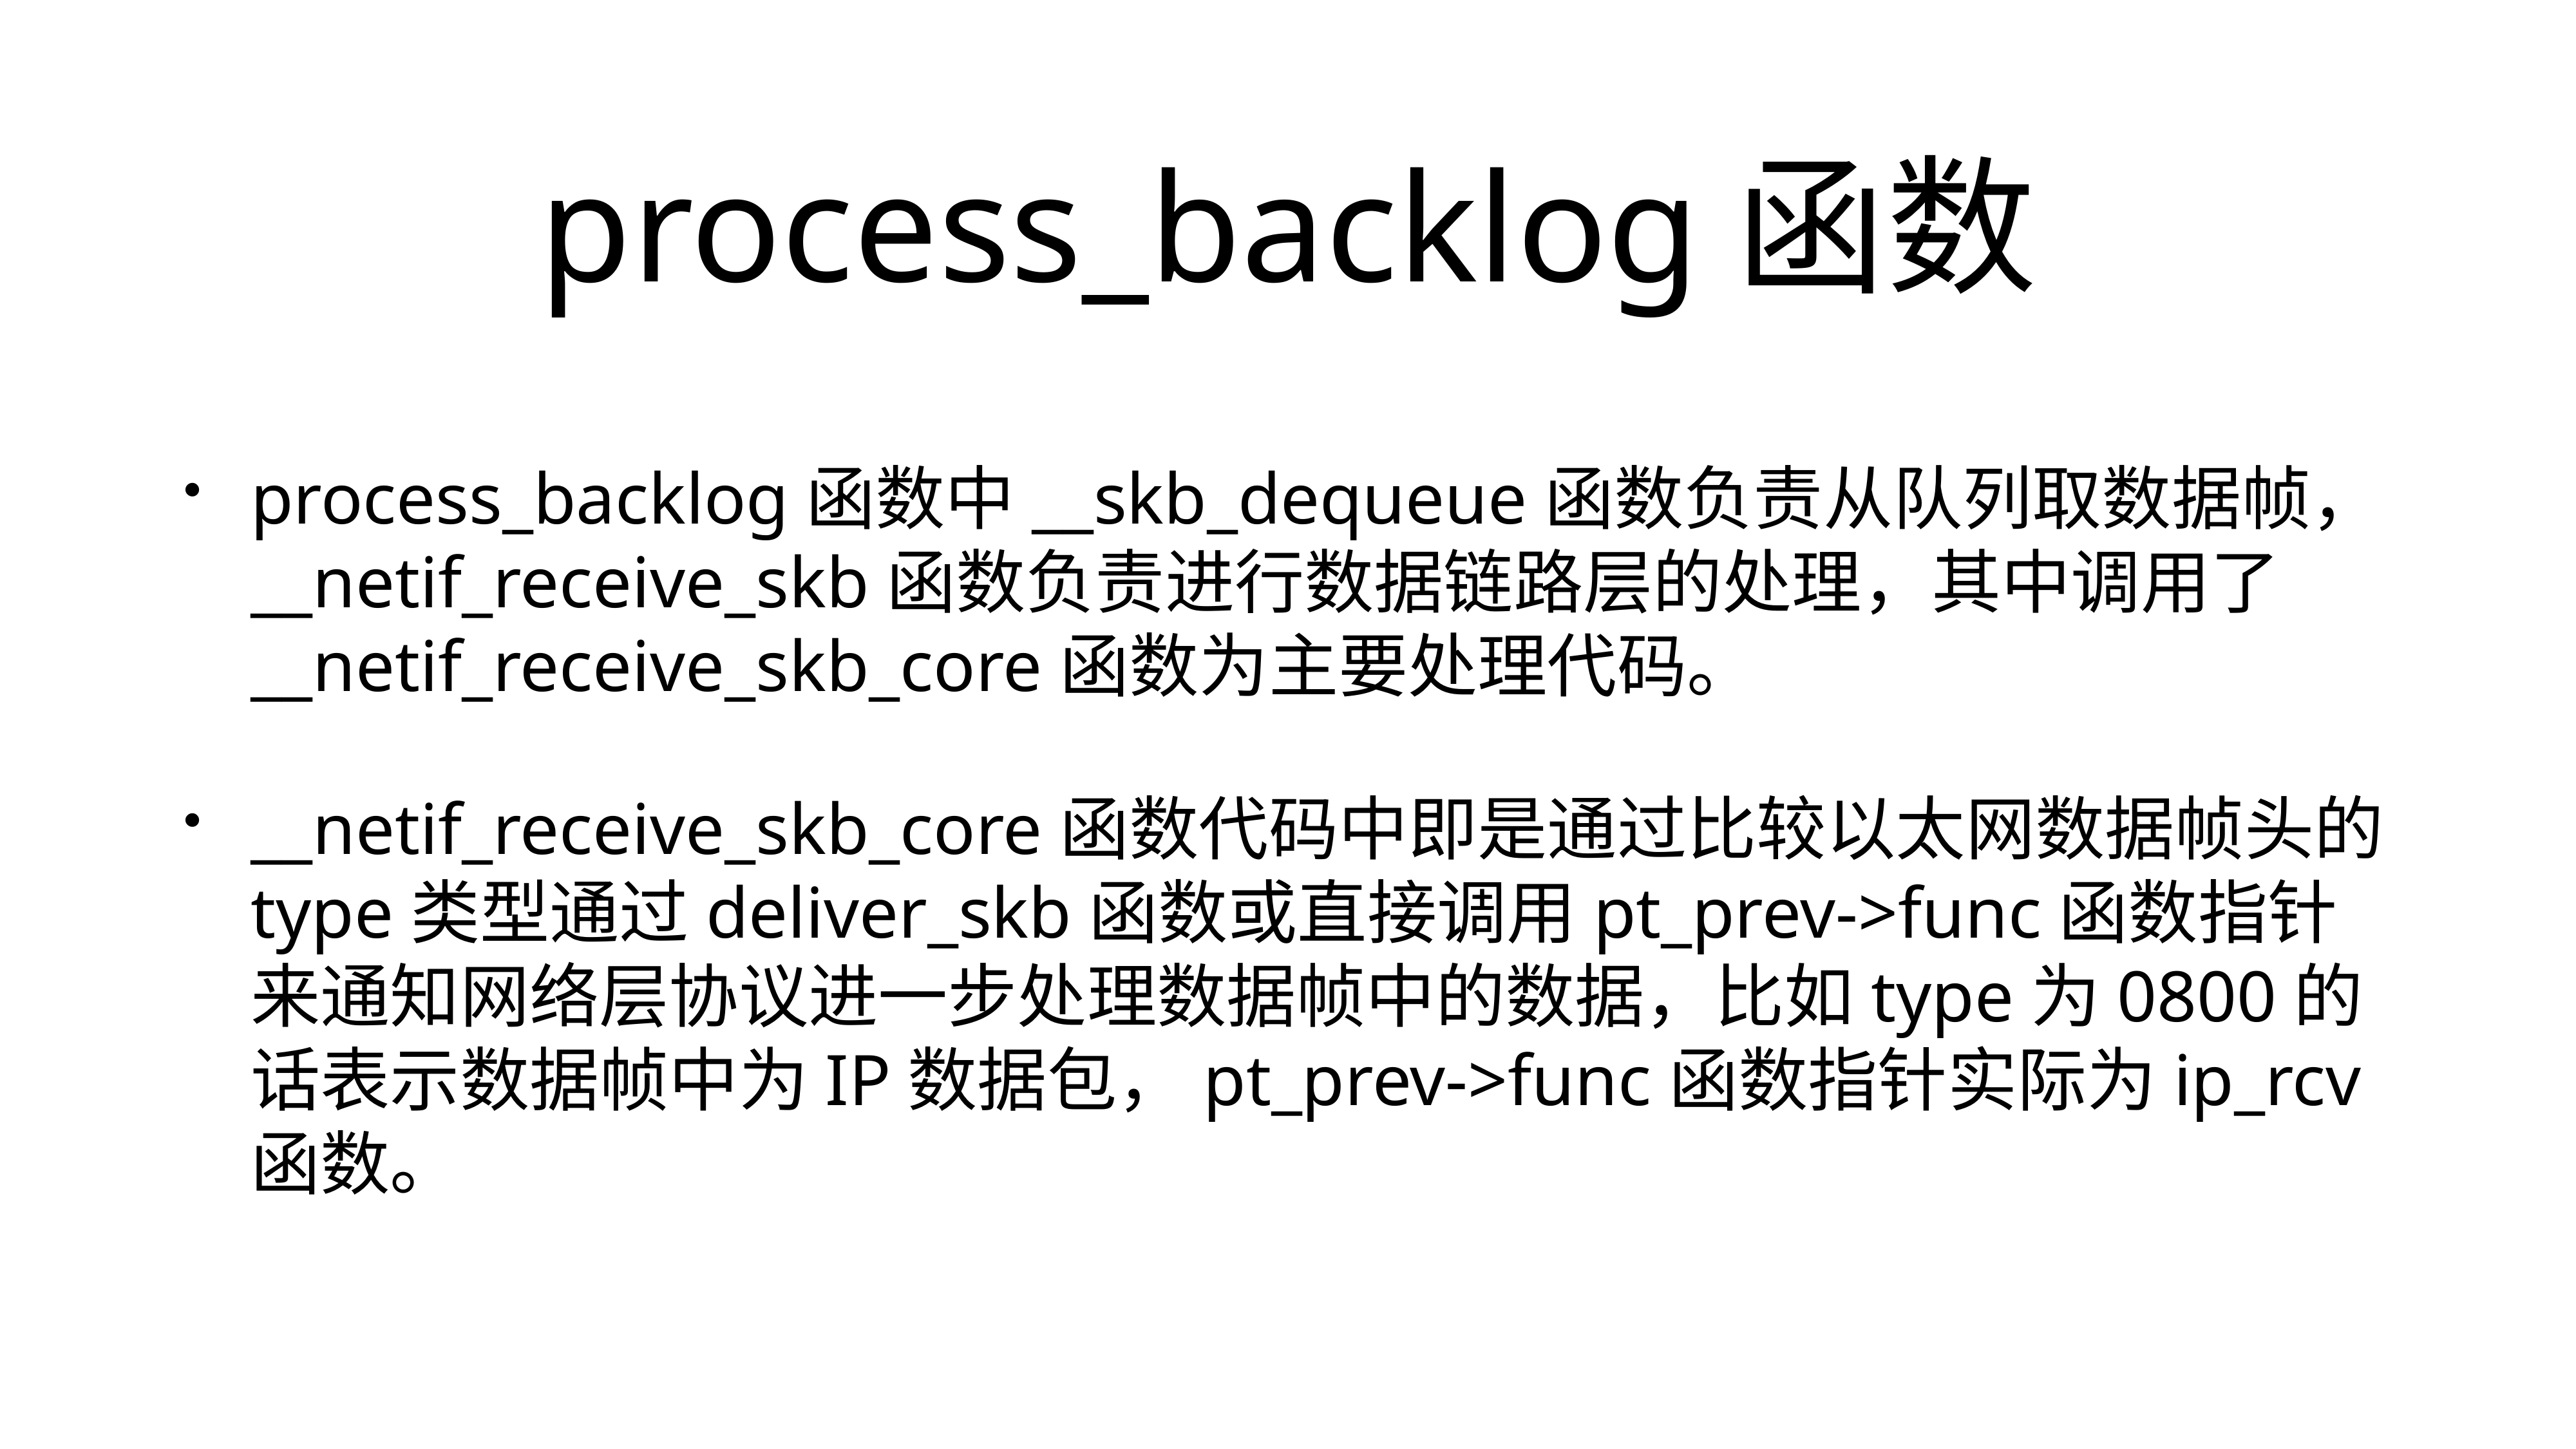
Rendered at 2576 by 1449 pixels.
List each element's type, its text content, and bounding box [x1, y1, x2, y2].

list process_backlog函数中__skb_dequeue函数负责从队列取数据帧，__netif_receive_skb函数负责进行数据链路层的处理，其中调用了__netif_receive_skb_core函数为主要处理代码。 __netif_receive_skb_core函数代码中即是通过比较以太网数据帧头的type类型通过deliver_skb函数或直接调用pt_prev->func函数指针来通知网络层协议进一步处理数据帧中的数据，比如type为0800的话表示数据帧中为IP数据包，pt_prev->func函数指针实际为ip_rcv函数。 [178, 341, 2398, 1316]
title process_backlog函数 [178, 100, 2398, 341]
